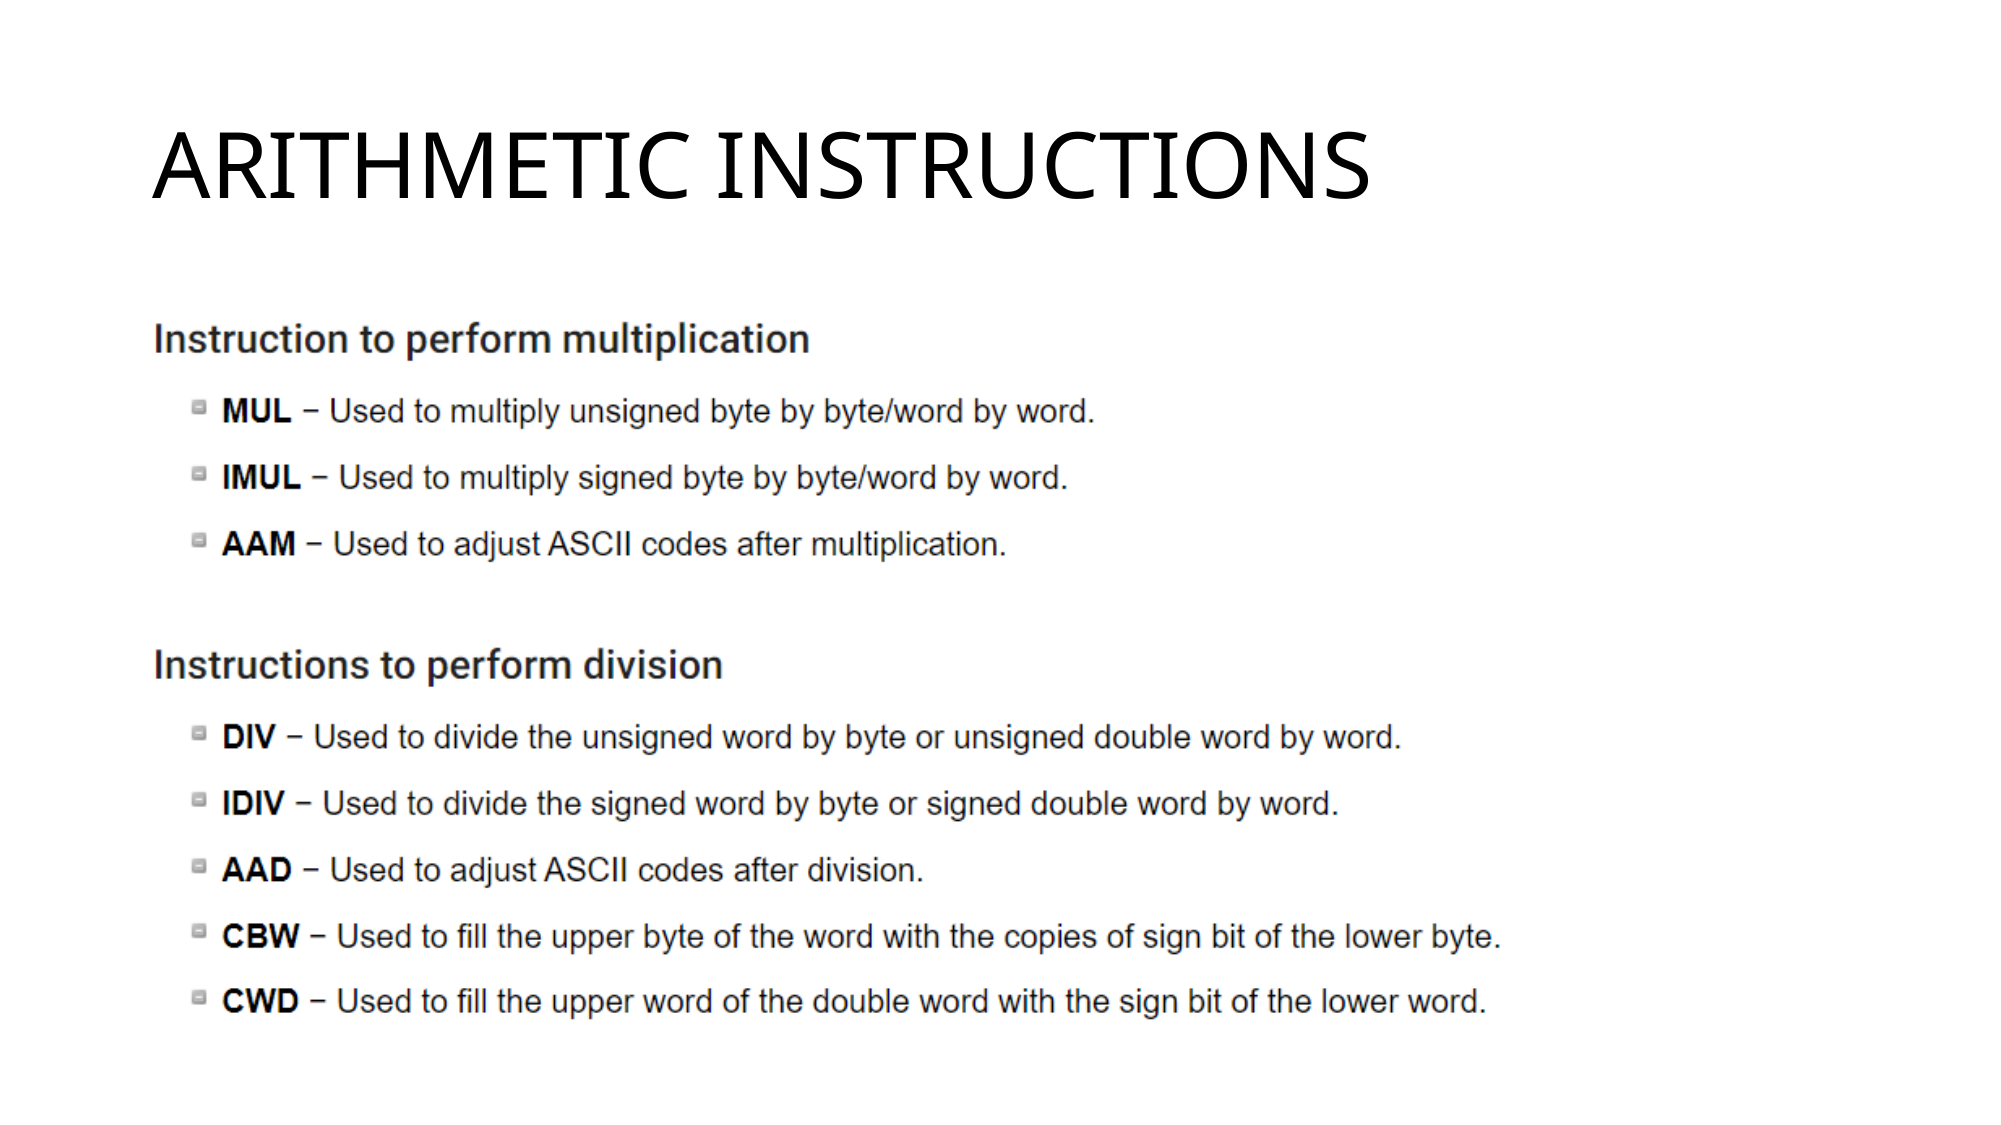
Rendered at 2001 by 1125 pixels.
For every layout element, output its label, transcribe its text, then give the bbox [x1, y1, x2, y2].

picture [137, 306, 1550, 1047]
title ARITHMETIC INSTRUCTIONS [137, 59, 1863, 278]
